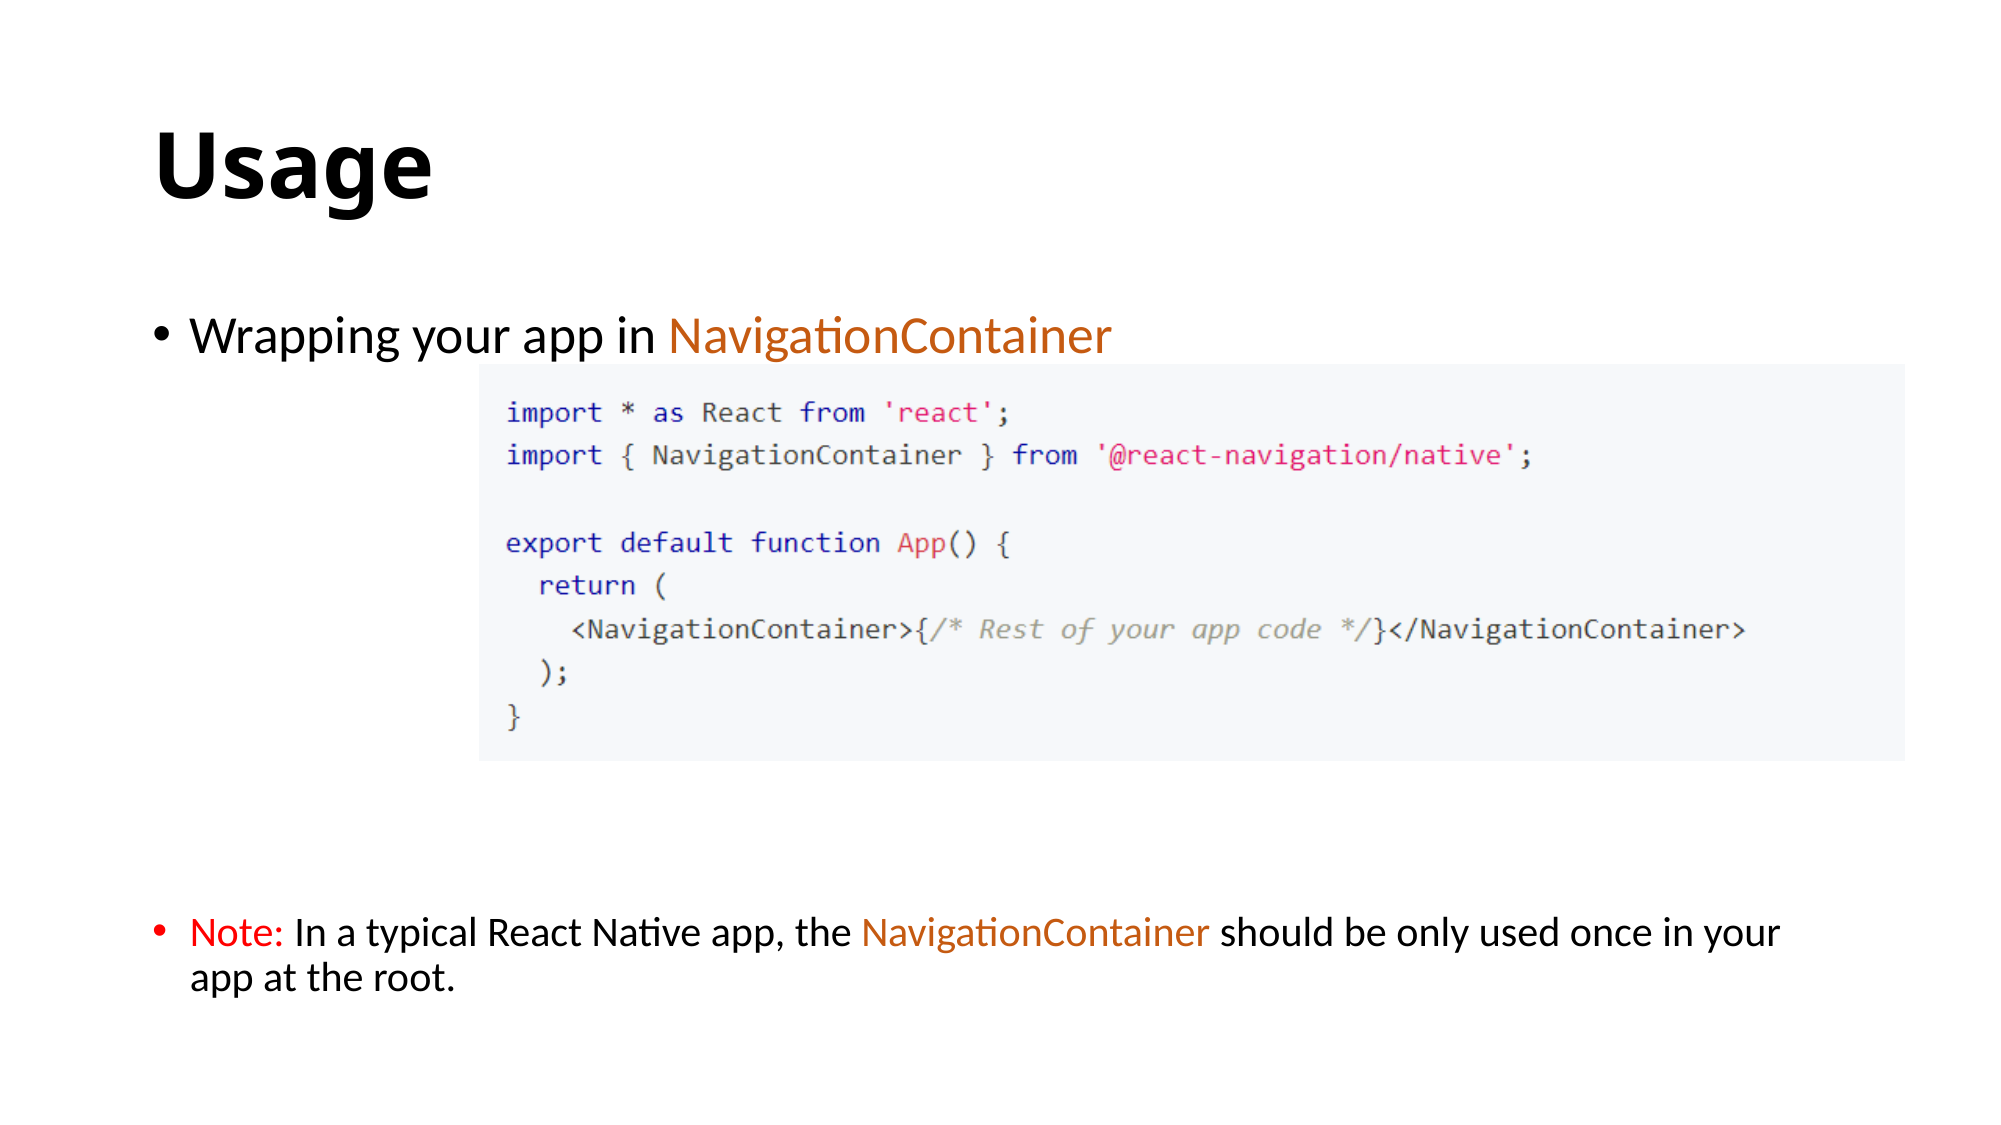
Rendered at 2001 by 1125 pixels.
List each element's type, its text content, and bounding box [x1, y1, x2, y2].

picture [479, 364, 1905, 761]
list Wrapping your app in NavigationContainer Note: In a typical React Native app, the NavigationContainer should be only used once in your app at the root. [137, 299, 1863, 1014]
title Usage [137, 59, 1863, 278]
